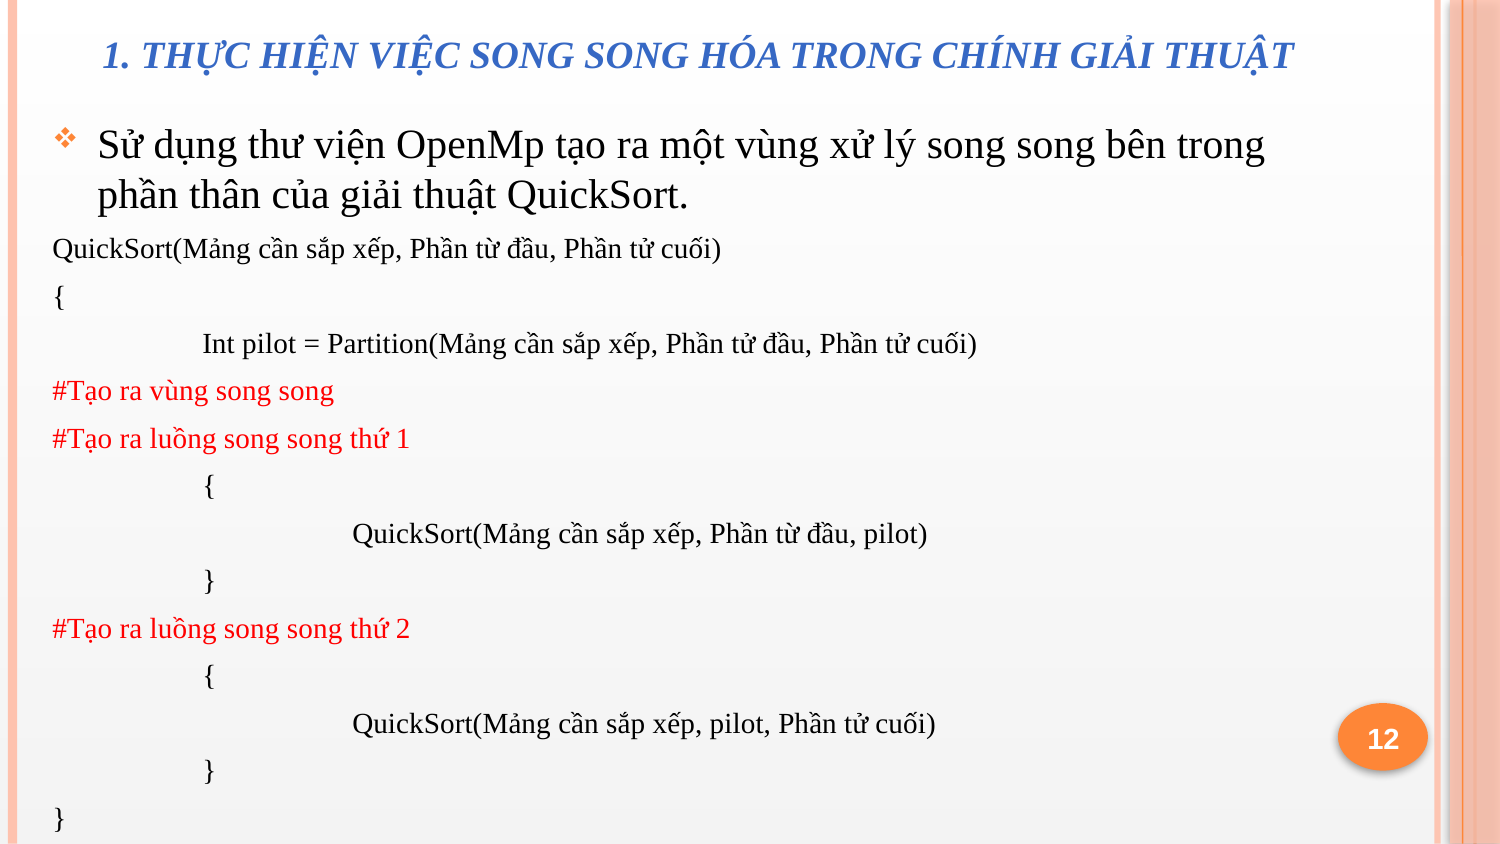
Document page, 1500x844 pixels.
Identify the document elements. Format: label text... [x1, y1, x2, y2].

slide_number 12 [1333, 705, 1434, 770]
title 1. Thực hiện việc song song hóa trong chính giải thuật [87, 9, 1313, 109]
list Sử dụng thư viện OpenMp tạo ra một vùng xử lý song song bên trong phần thân của giải thuật QuickSort. QuickSort(Mảng cần sắp xếp, Phần từ đầu, Phần tử cuối) { Int pilot = Partition(Mảng cần sắp xếp, Phần tử đầu, Phần tử cuối) #Tạo ra vùng song song #Tạo ra luồng song song thứ 1 { QuickSort(Mảng cần sắp xếp, Phần từ đầu, pilot) } #Tạo ra luồng song song thứ 2 { QuickSort(Mảng cần sắp xếp, pilot, Phần tử cuối) } } [37, 109, 1325, 797]
